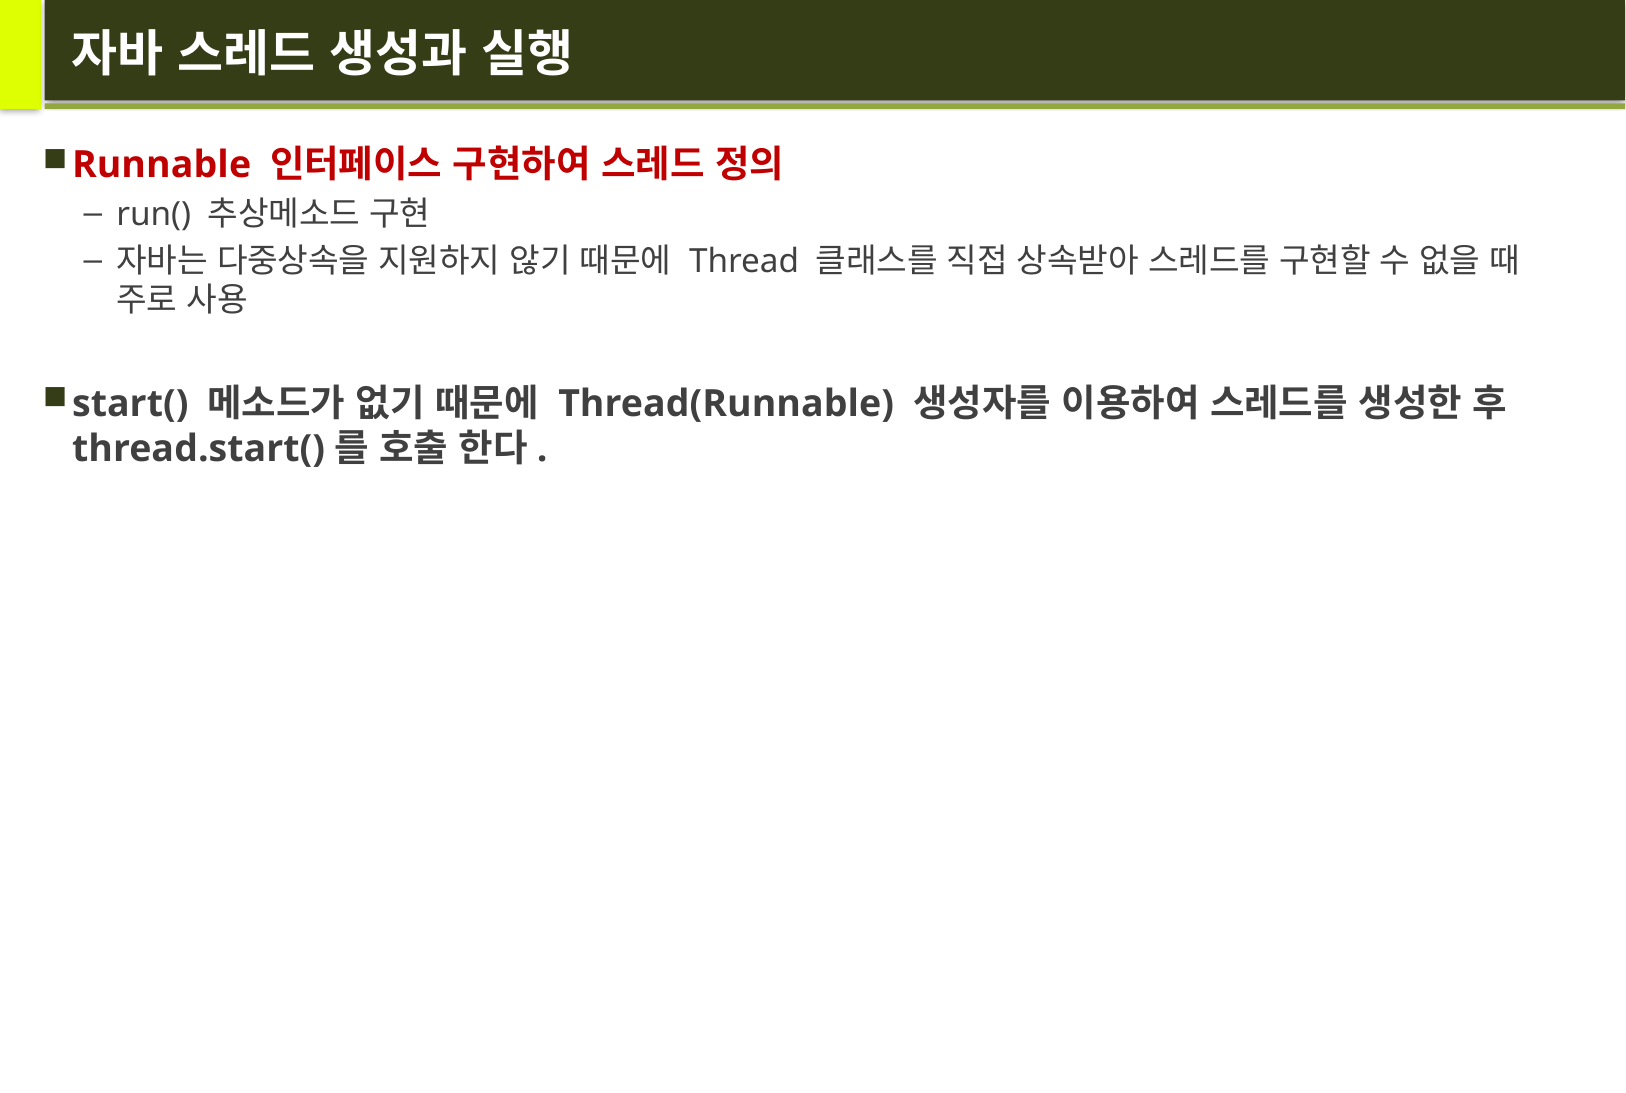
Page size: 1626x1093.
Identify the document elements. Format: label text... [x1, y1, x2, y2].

list Runnable 인터페이스 구현하여 스레드 정의 run() 추상메소드 구현 자바는 다중상속을 지원하지 않기 때문에 Thread 클래스를 직접 상속받아 스레드를 구현할 수 없을 때 주로 사용 start() 메소드가 없기 때문에 Thread(Runnable) 생성자를 이용하여 스레드를 생성한 후 thread.start()를 호출 한다. [27, 132, 1598, 1067]
title 자바 스레드 생성과 실행 [56, 0, 1604, 103]
